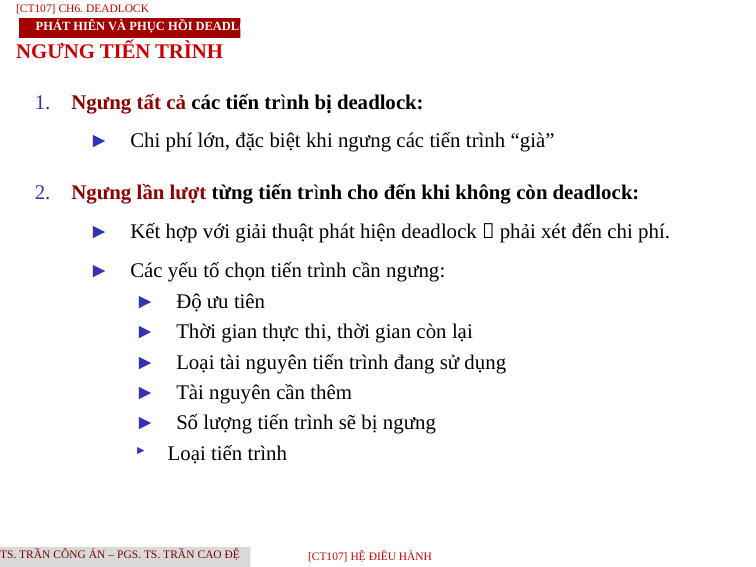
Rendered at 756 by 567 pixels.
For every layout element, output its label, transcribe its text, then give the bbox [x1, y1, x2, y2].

text_box Phát hiên VÀ phục hồi deadlock [19, 18, 241, 37]
text_box TS. Trần Công Án – PGS. TS. Trần Cao Đệ [0, 546, 251, 567]
text_box NGƯNG TIẾN TRÌNH 1. Ngưng tất cả các tiến trình bị deadlock: ► Chi phí lớn, đặc biệt khi ngưng các tiến trình “già” 2. Ngưng lần lượt từng tiến trình cho đến khi không còn deadlock: ► Kết hợp với giải thuật phát hiện deadlock  phải xét đến chi phí. ► Các yếu tố chọn tiến trình cần ngưng: ► Độ ưu tiên ► Thời gian thực thi, thời gian còn lại ► Loại tài nguyên tiến trình đang sử dụng ► Tài nguyên cần thêm ► Số lượng tiến trình sẽ bị ngưng ► Loại tiến trình [15, 37, 687, 487]
text_box [CT107] Ch6. Deadlock [15, 1, 170, 20]
text_box [CT107] HỆ điều hành [308, 548, 449, 567]
